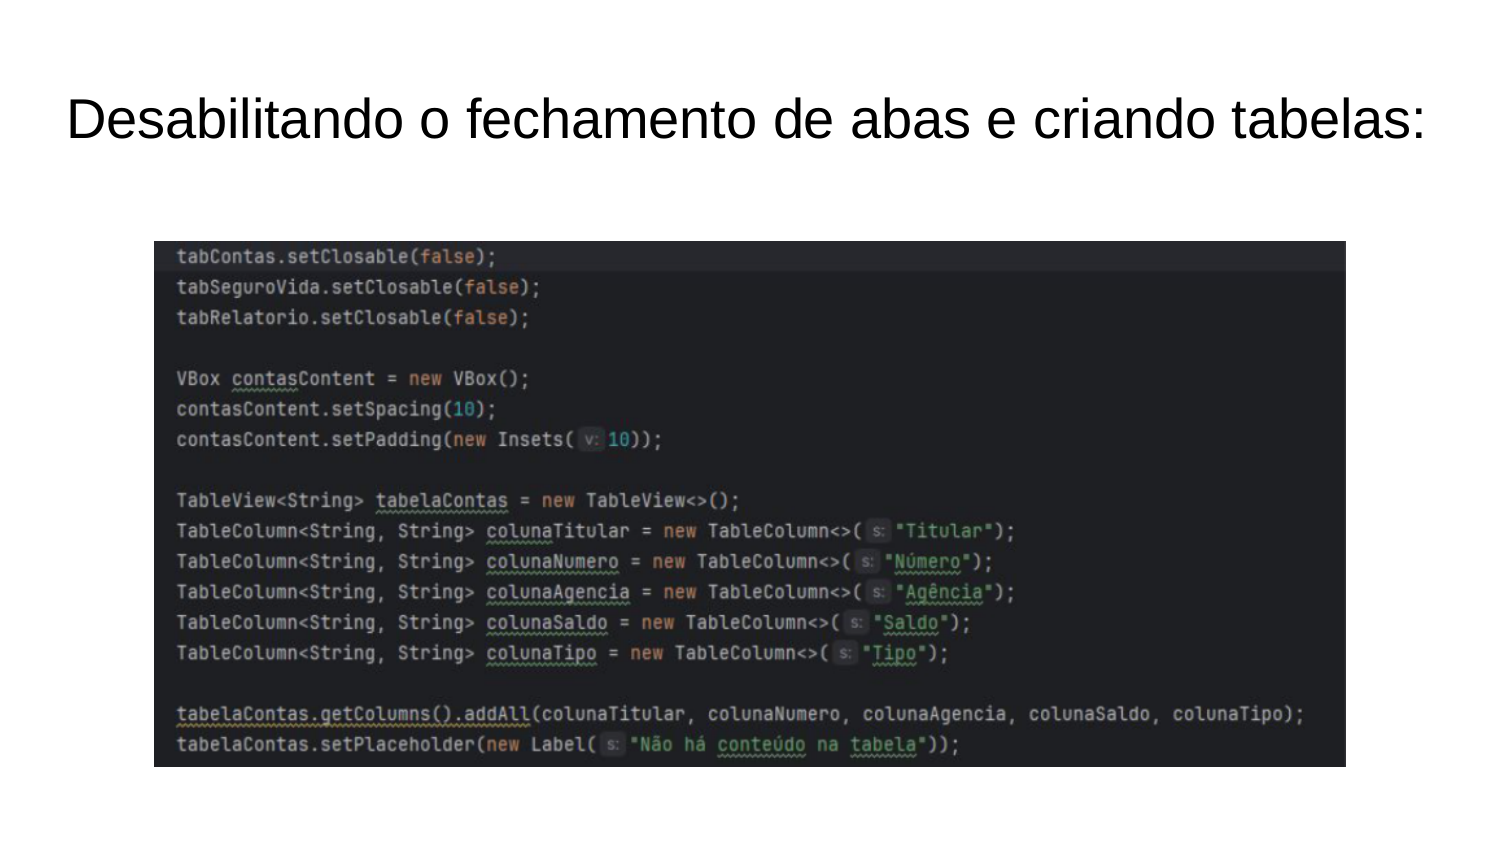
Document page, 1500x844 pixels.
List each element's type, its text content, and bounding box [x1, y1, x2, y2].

picture [154, 241, 1346, 767]
title Desabilitando o fechamento de abas e criando tabelas: [51, 72, 1449, 167]
